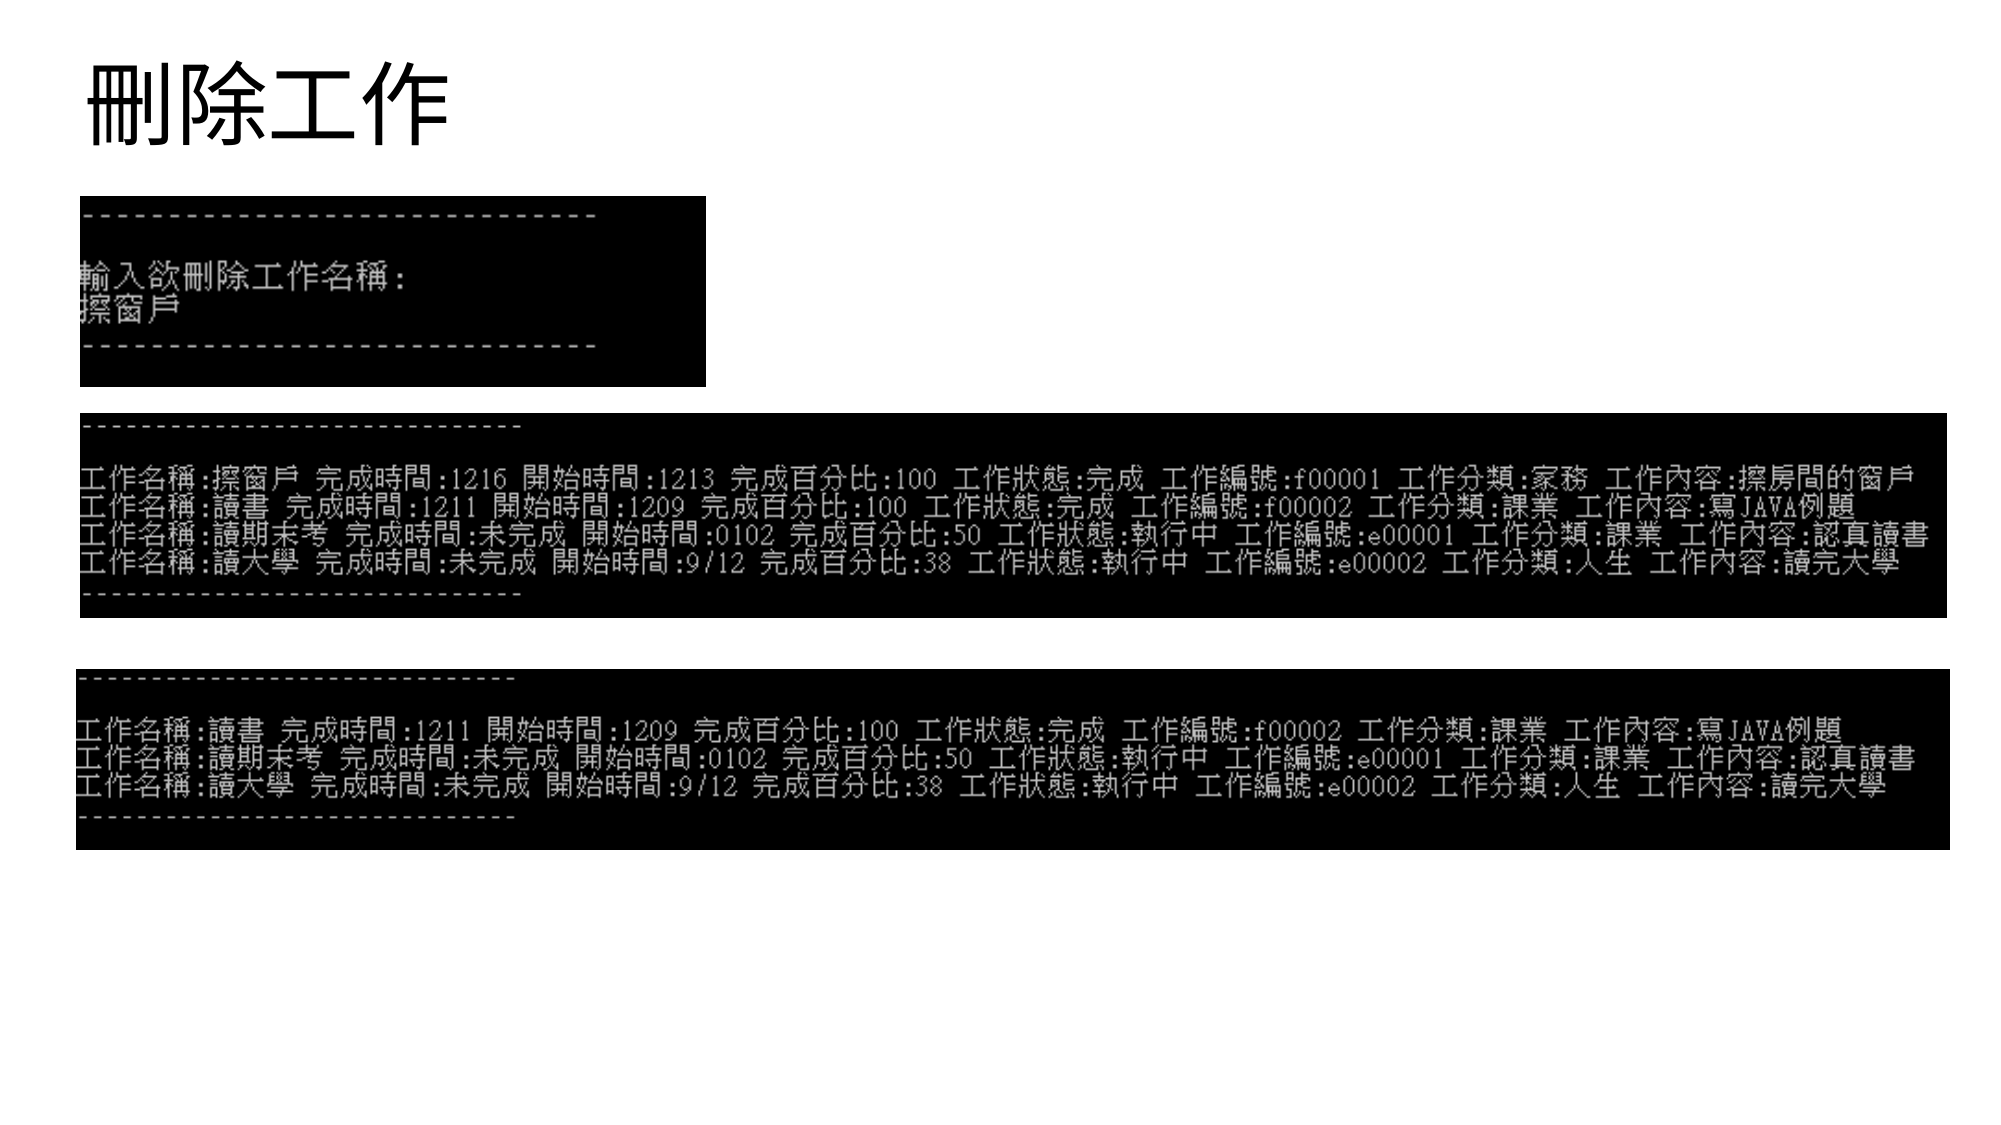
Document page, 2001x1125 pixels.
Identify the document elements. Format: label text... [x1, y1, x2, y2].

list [80, 413, 1947, 618]
picture [76, 669, 1950, 850]
picture [80, 196, 706, 387]
title 刪除工作 [69, 0, 557, 218]
